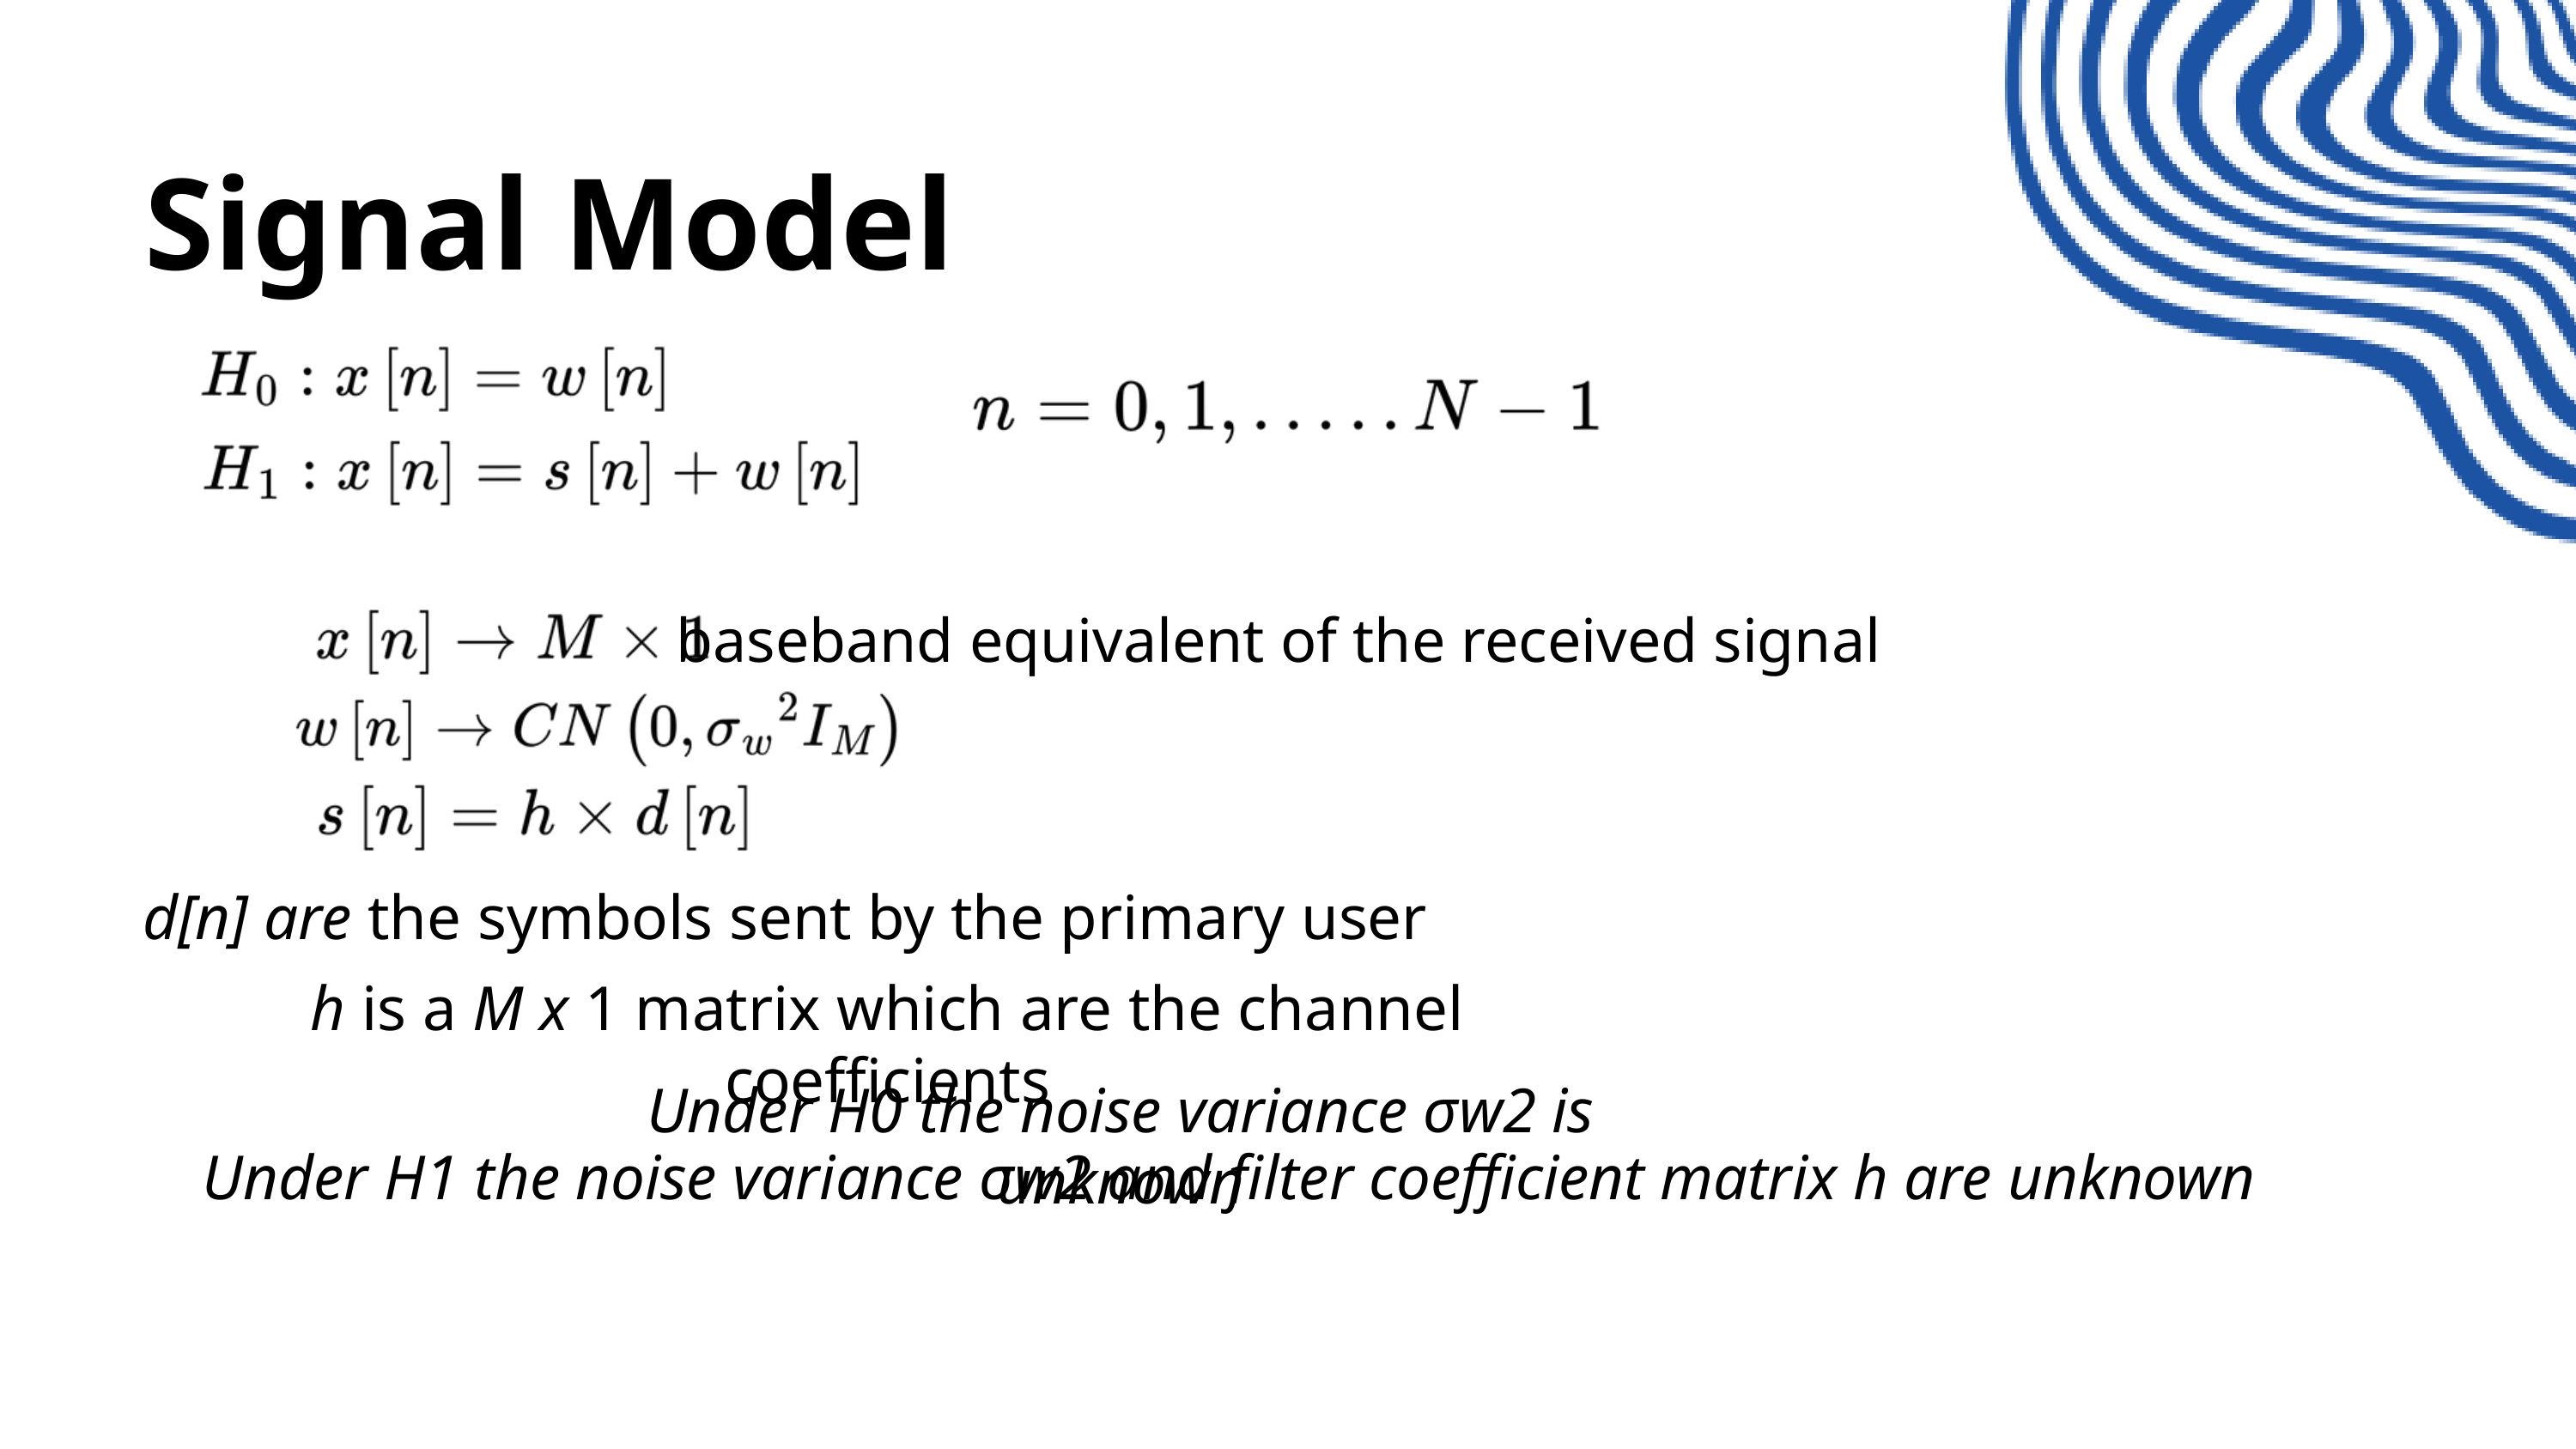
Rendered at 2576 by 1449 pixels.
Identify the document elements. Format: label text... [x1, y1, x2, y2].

text_box d[n] are the symbols sent by the primary user [85, 880, 1486, 952]
picture [131, 300, 1672, 895]
text_box Under H0 the noise variance σw2 is unknown [535, 1212, 1707, 1216]
text_box h is a M x 1 matrix which are the channel coefficients [144, 971, 1631, 1115]
text_box baseband equivalent of the received signal [760, 603, 2009, 675]
text_box Under H1 the noise variance σw2 and filter coefficient matrix h are unknown [168, 1140, 2291, 1212]
text_box Under H0 the noise variance σw2 is unknown [535, 1072, 1707, 1140]
text_box [2004, 0, 2576, 543]
text_box Signal Model [144, 146, 1690, 296]
